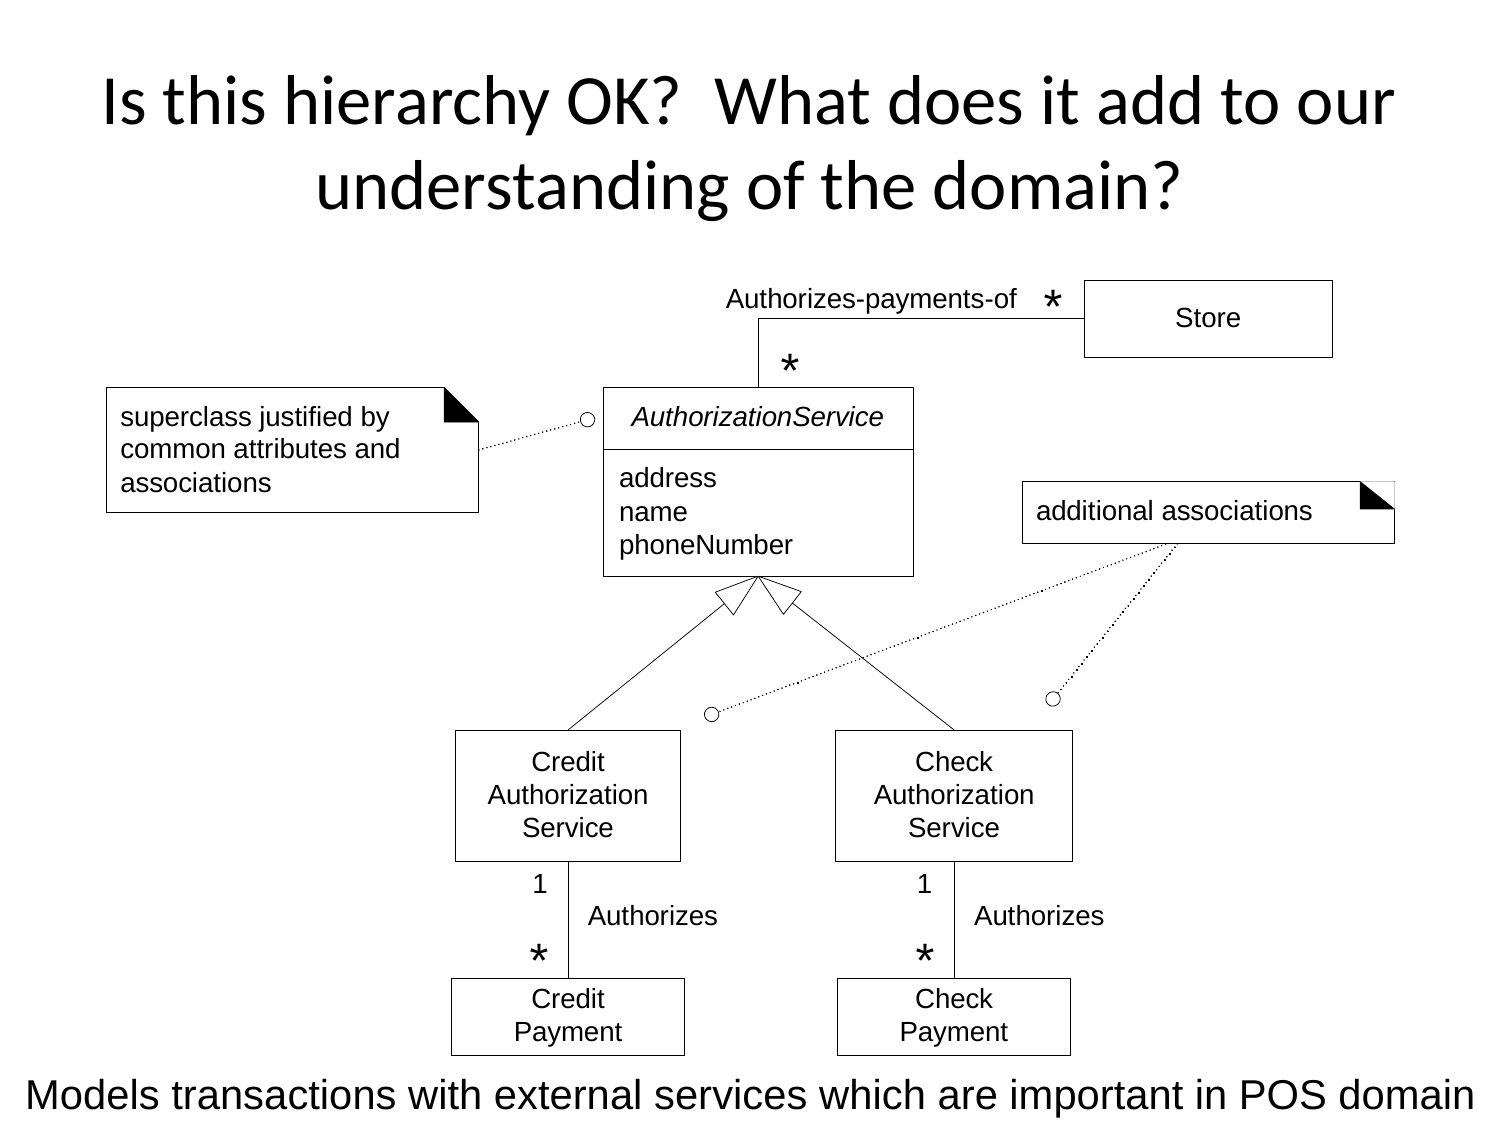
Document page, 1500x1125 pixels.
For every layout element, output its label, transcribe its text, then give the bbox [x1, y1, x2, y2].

text_box Models transactions with external services which are important in POS domain [10, 1060, 1491, 1125]
title Is this hierarchy OK? What does it add to our understanding of the domain? [75, 45, 1425, 233]
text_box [101, 262, 1400, 1061]
